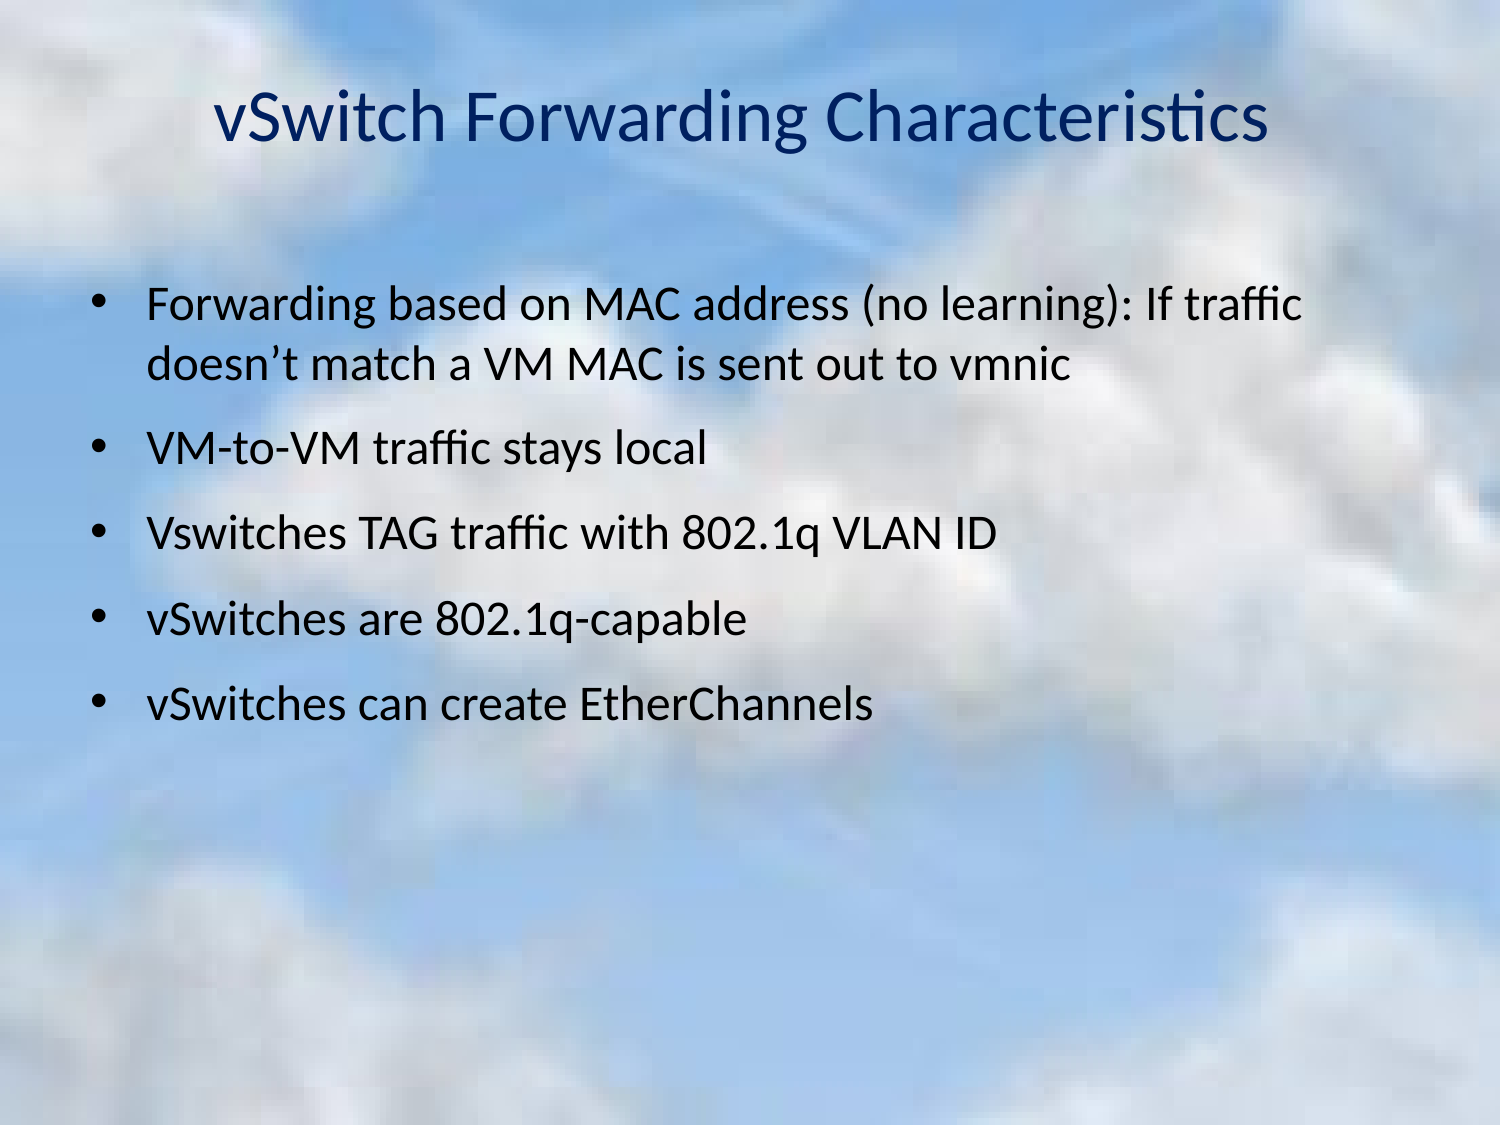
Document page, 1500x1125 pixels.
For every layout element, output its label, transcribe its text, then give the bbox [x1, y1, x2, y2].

list Forwarding based on MAC address (no learning): If traffic doesn’t match a VM MAC is sent out to vmnic VM-to-VM traffic stays local Vswitches TAG traffic with 802.1q VLAN ID vSwitches are 802.1q-capable vSwitches can create EtherChannels [75, 262, 1425, 1005]
title vSwitch Forwarding Characteristics [37, 42, 1447, 181]
picture [0, 0, 1500, 1125]
